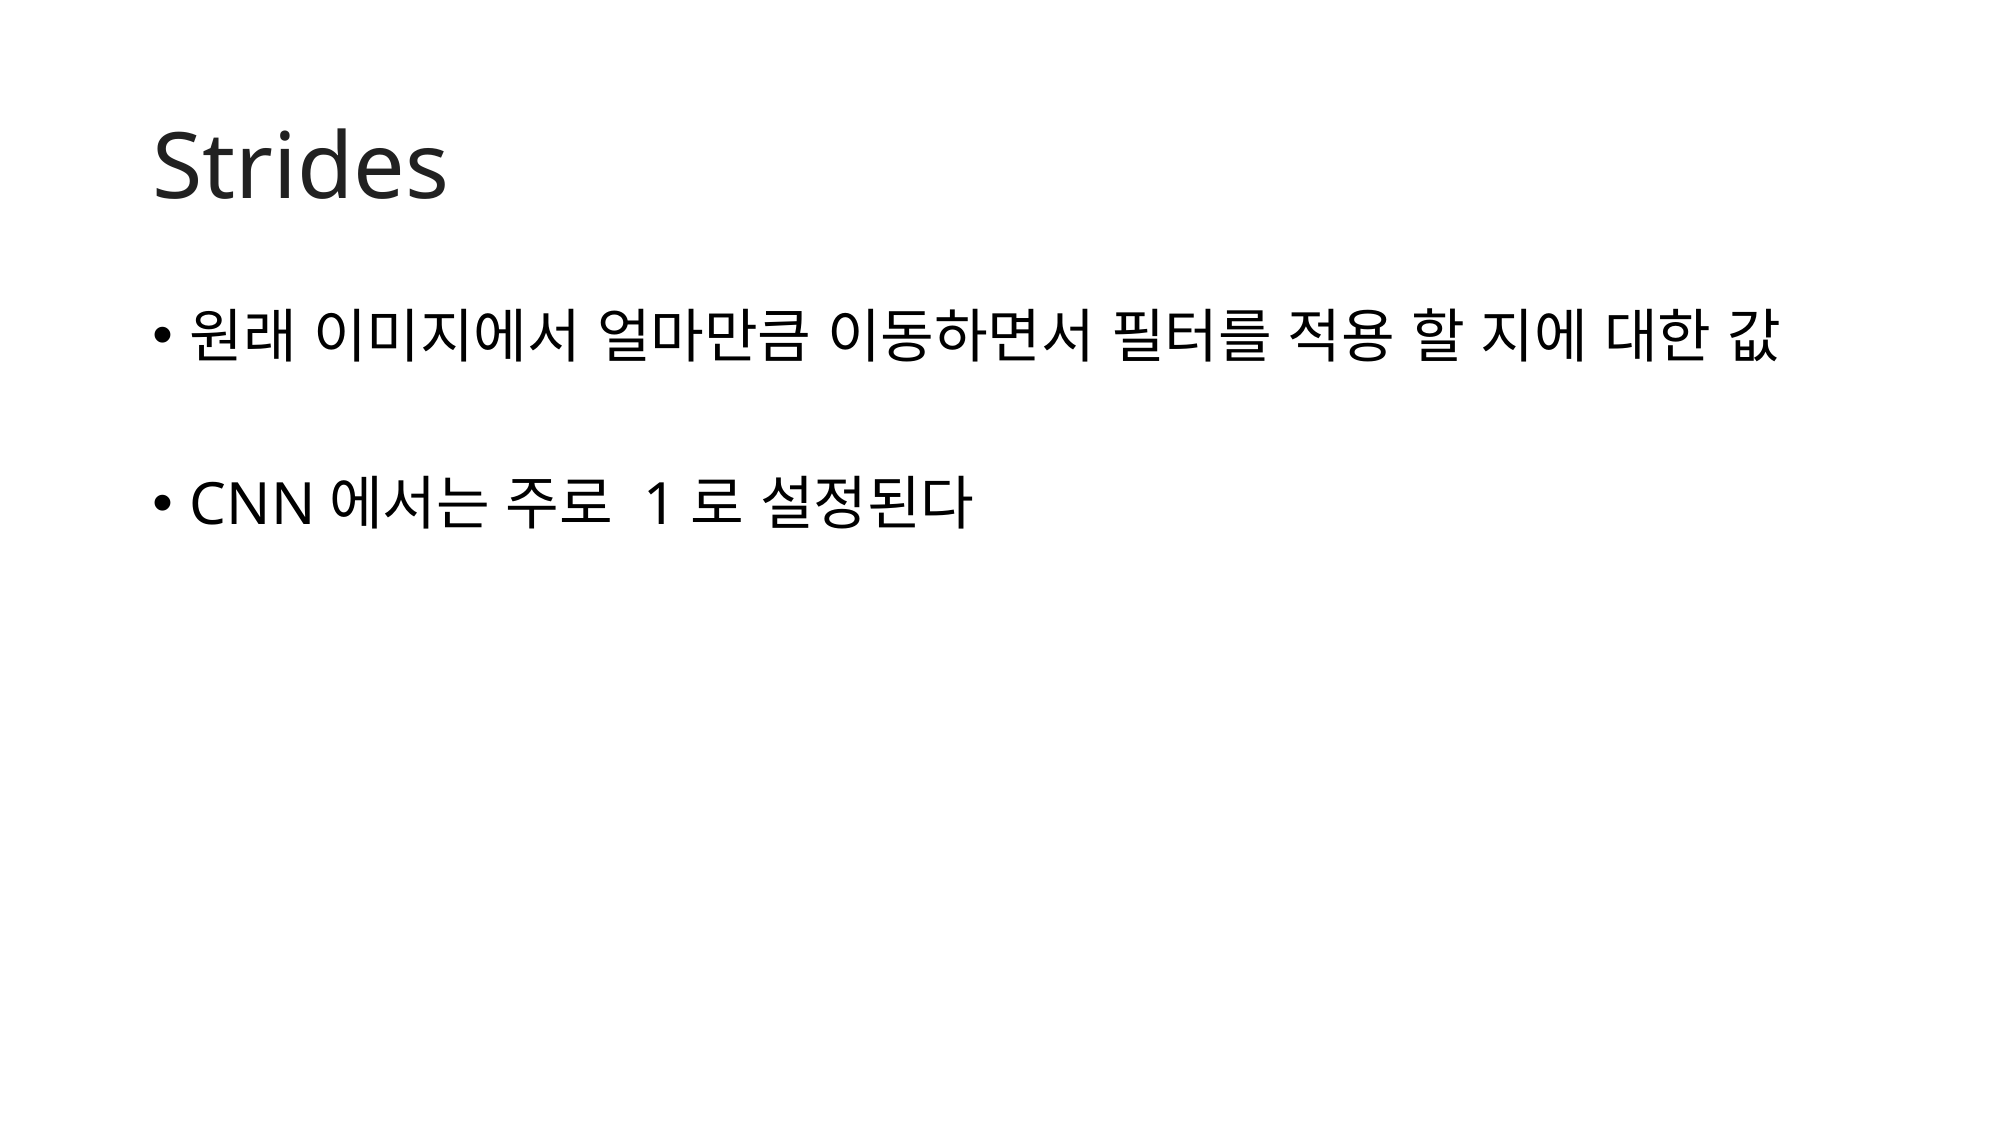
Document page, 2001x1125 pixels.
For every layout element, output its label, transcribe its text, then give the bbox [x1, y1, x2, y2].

title Strides [137, 59, 1863, 278]
list 원래 이미지에서 얼마만큼 이동하면서 필터를 적용 할 지에 대한 값 CNN에서는 주로 1로 설정된다 [137, 299, 1863, 1014]
